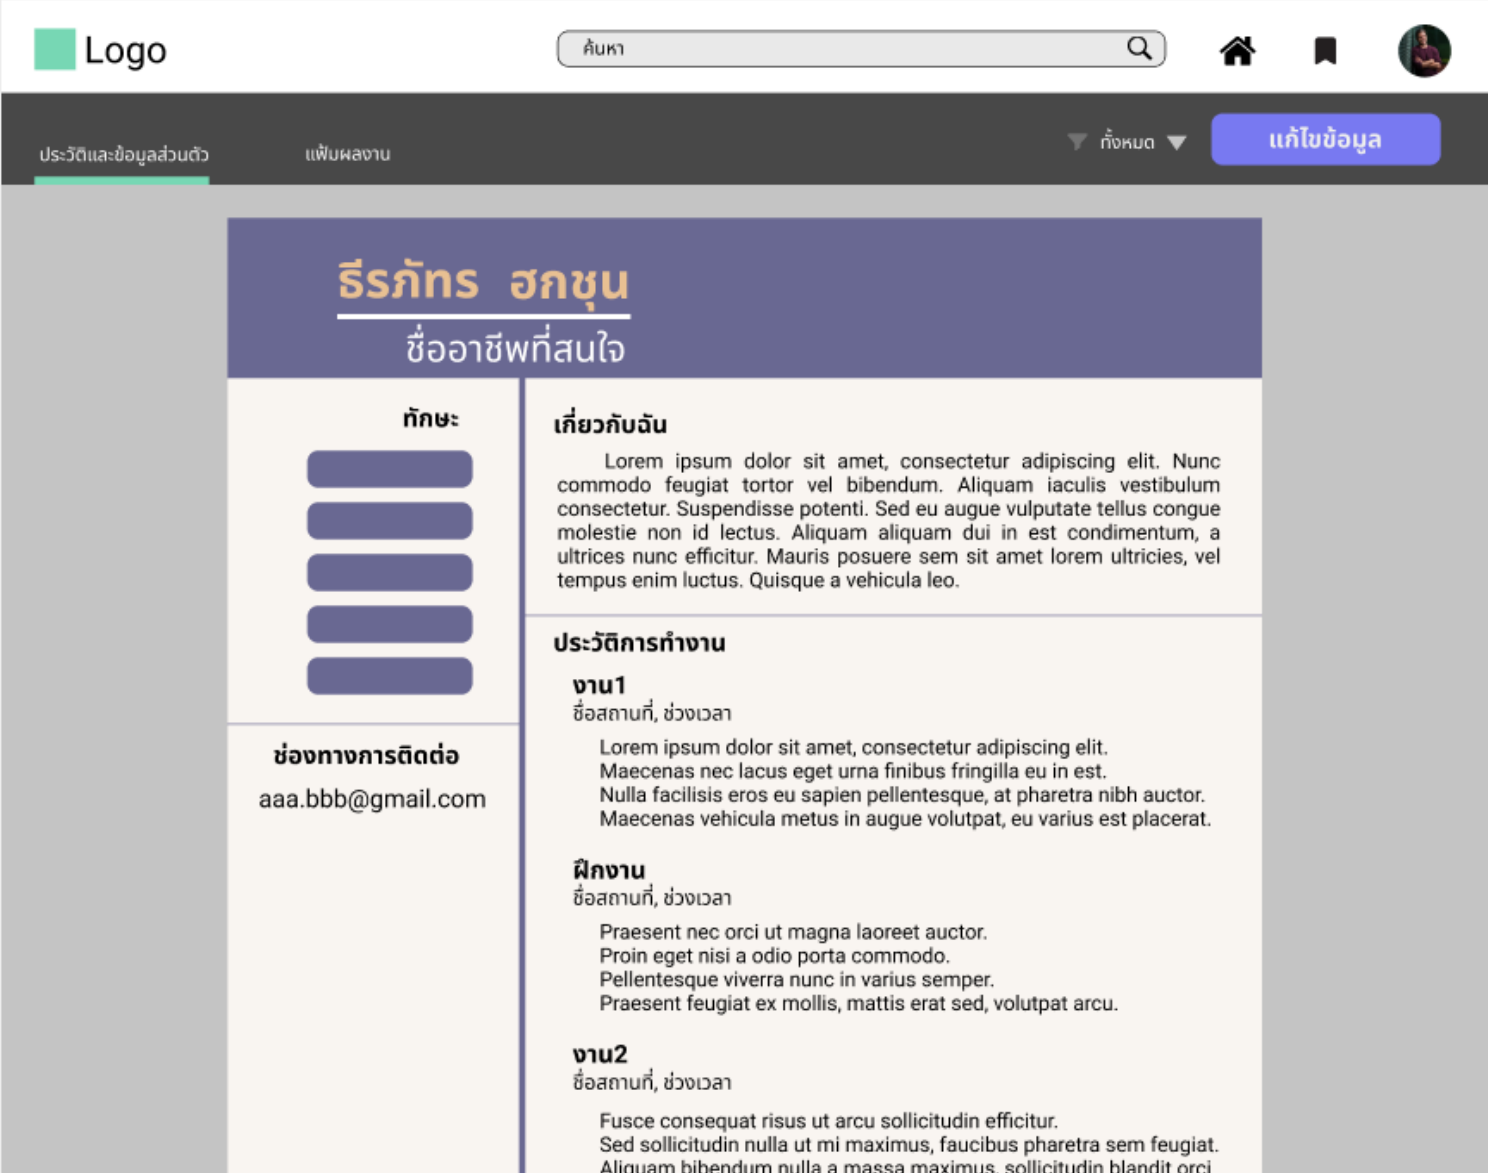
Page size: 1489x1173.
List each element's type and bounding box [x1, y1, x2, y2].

list [0, 0, 1488, 1173]
